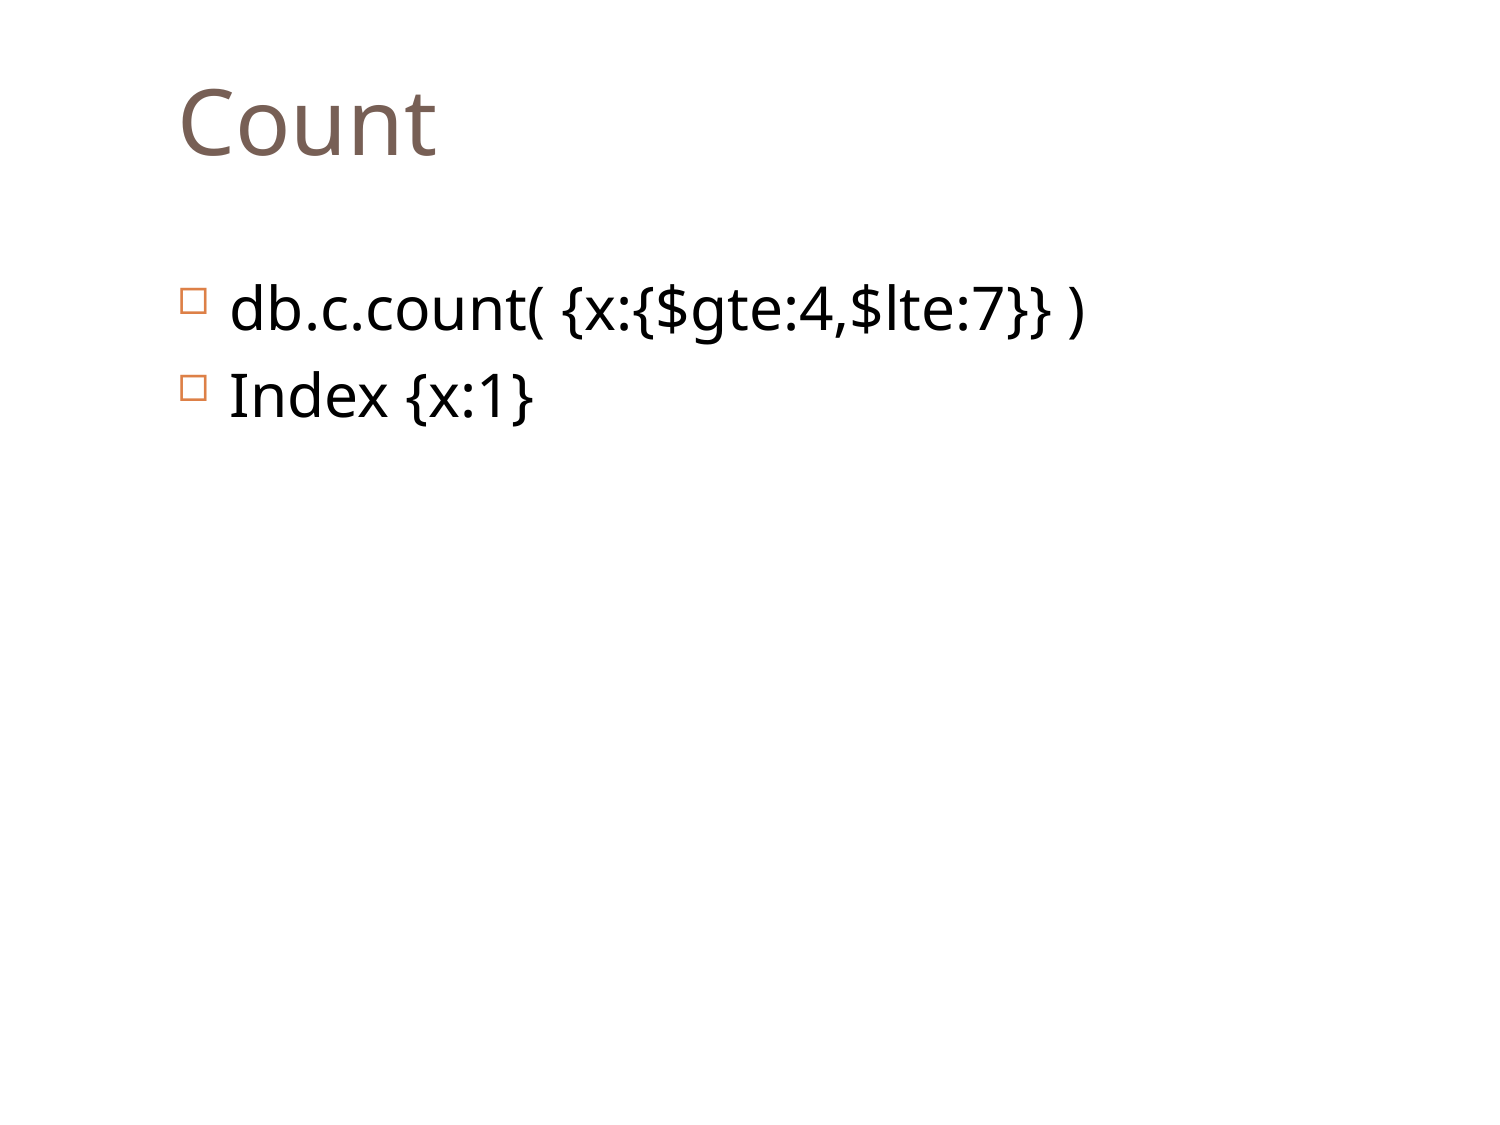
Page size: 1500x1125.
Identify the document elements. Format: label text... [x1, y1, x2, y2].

title Count [162, 37, 1500, 200]
list db.c.count( {x:{$gte:4,$lte:7}} ) Index {x:1} [162, 262, 1500, 1000]
